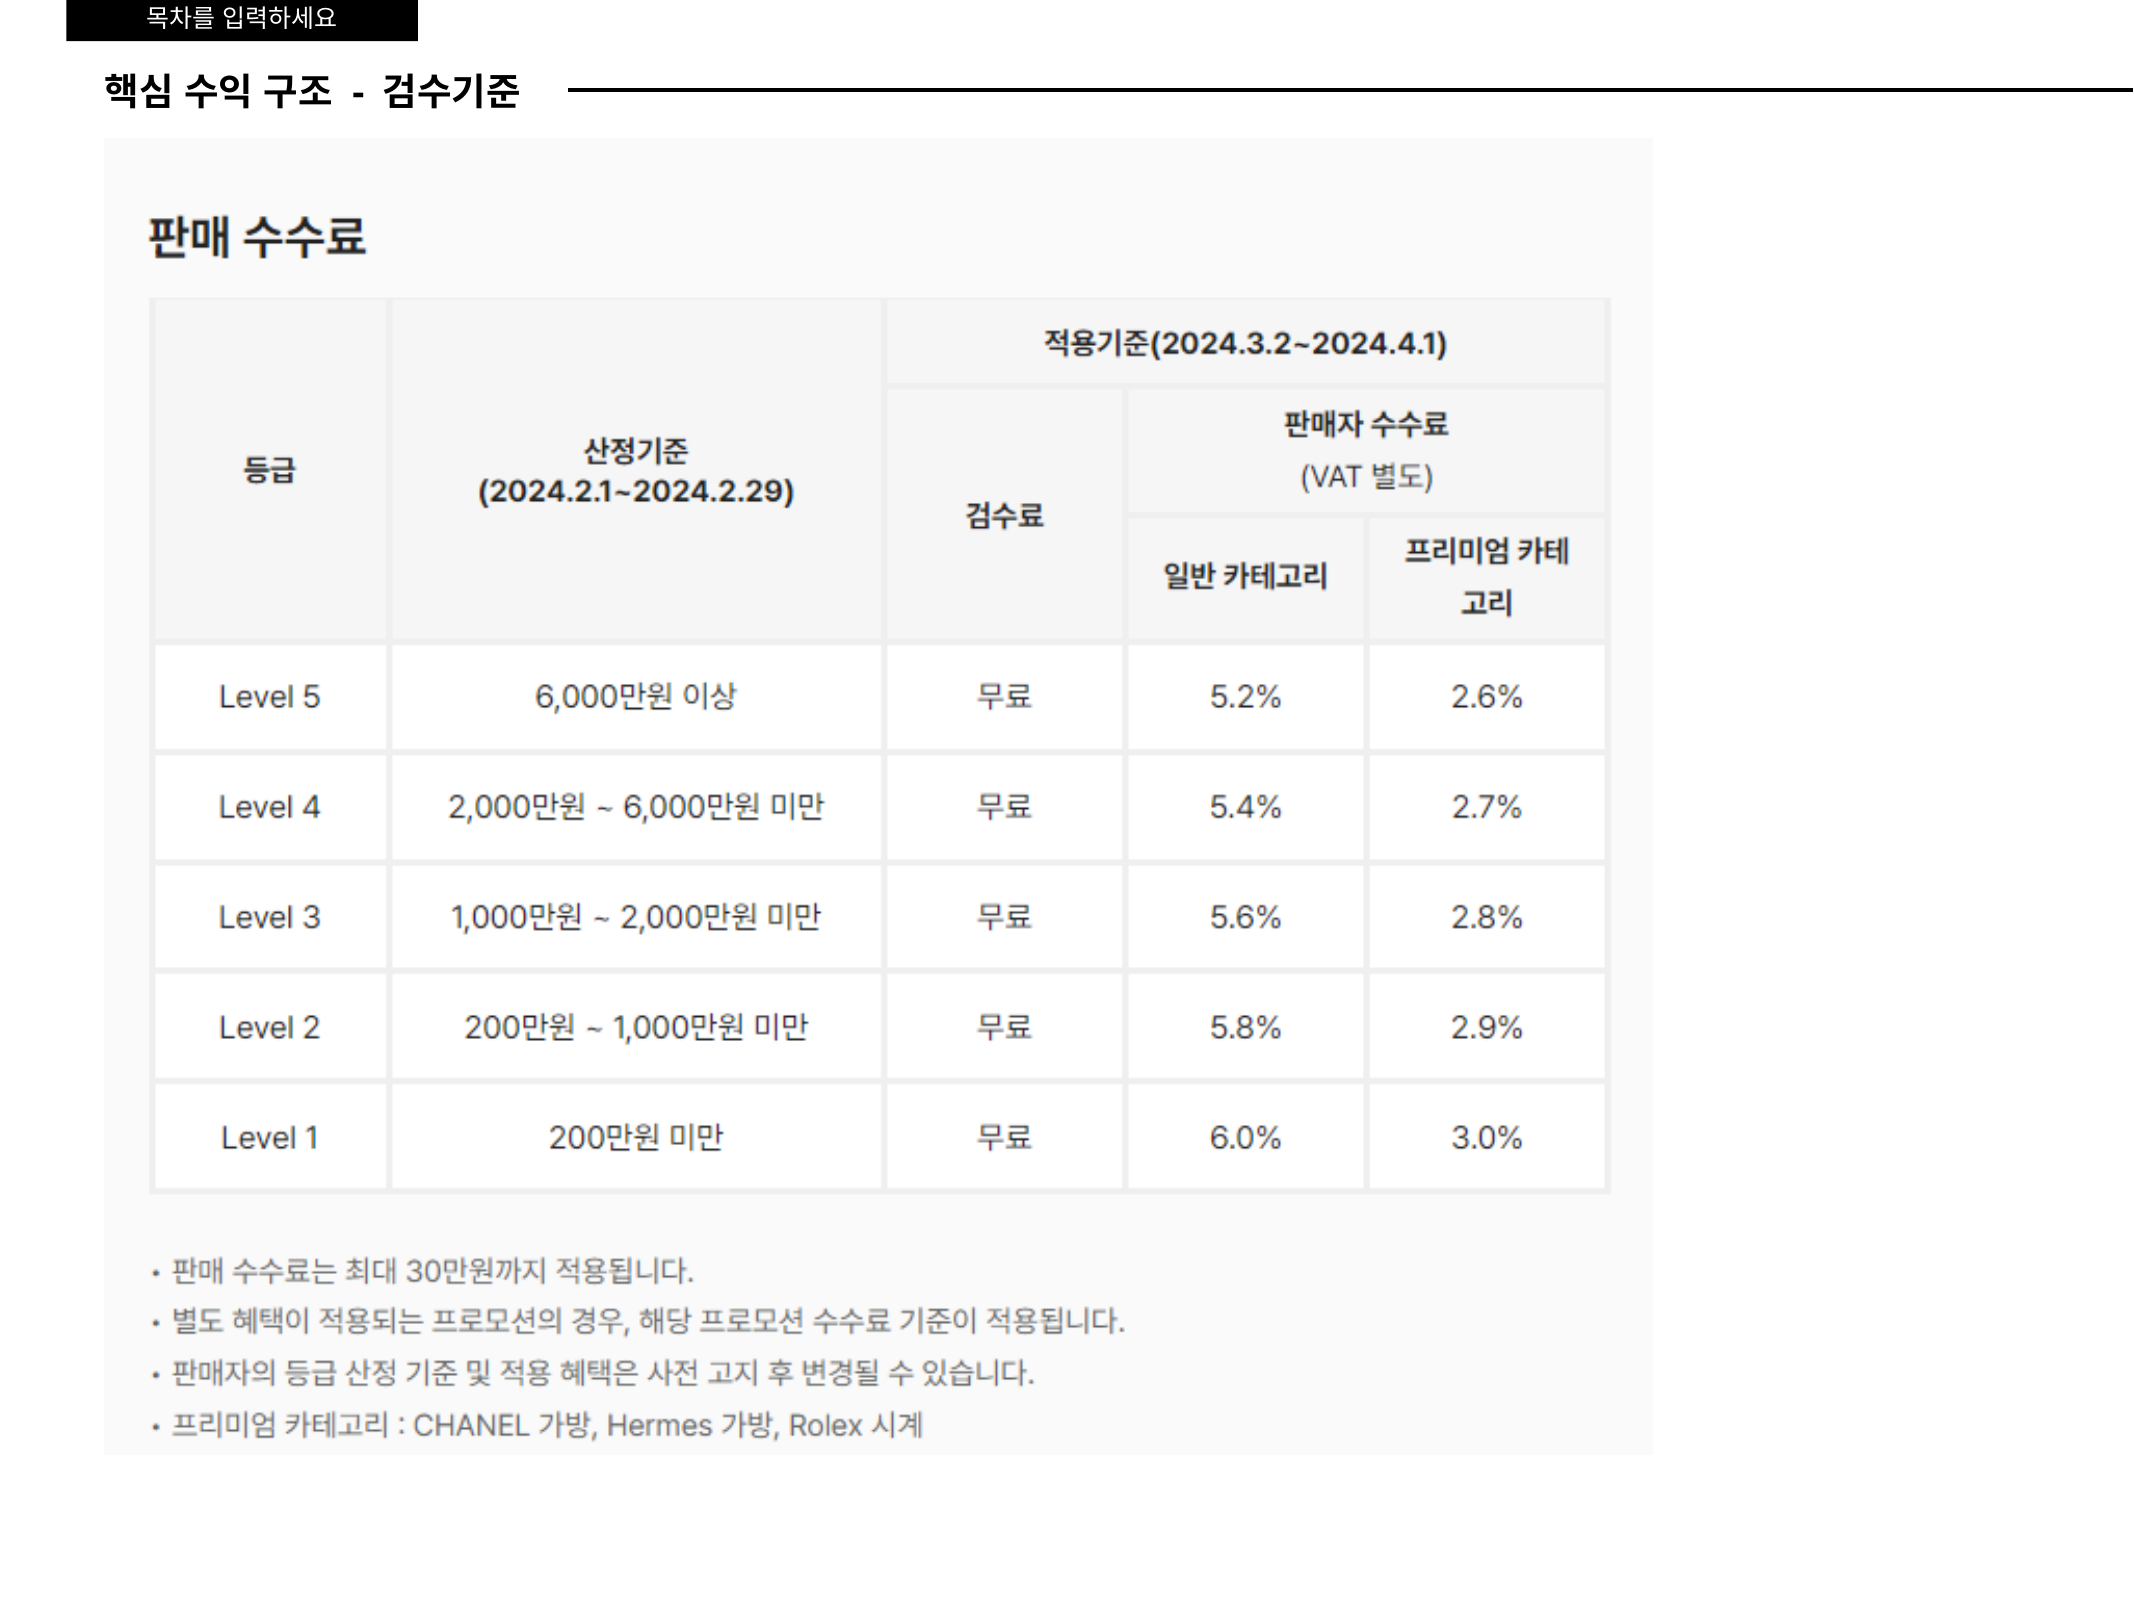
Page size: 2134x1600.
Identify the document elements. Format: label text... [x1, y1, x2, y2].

picture [103, 138, 1654, 1456]
text_box 핵심 수익 구조 - 검수기준 [96, 59, 530, 121]
text_box 목차를 입력하세요 [66, 0, 418, 42]
